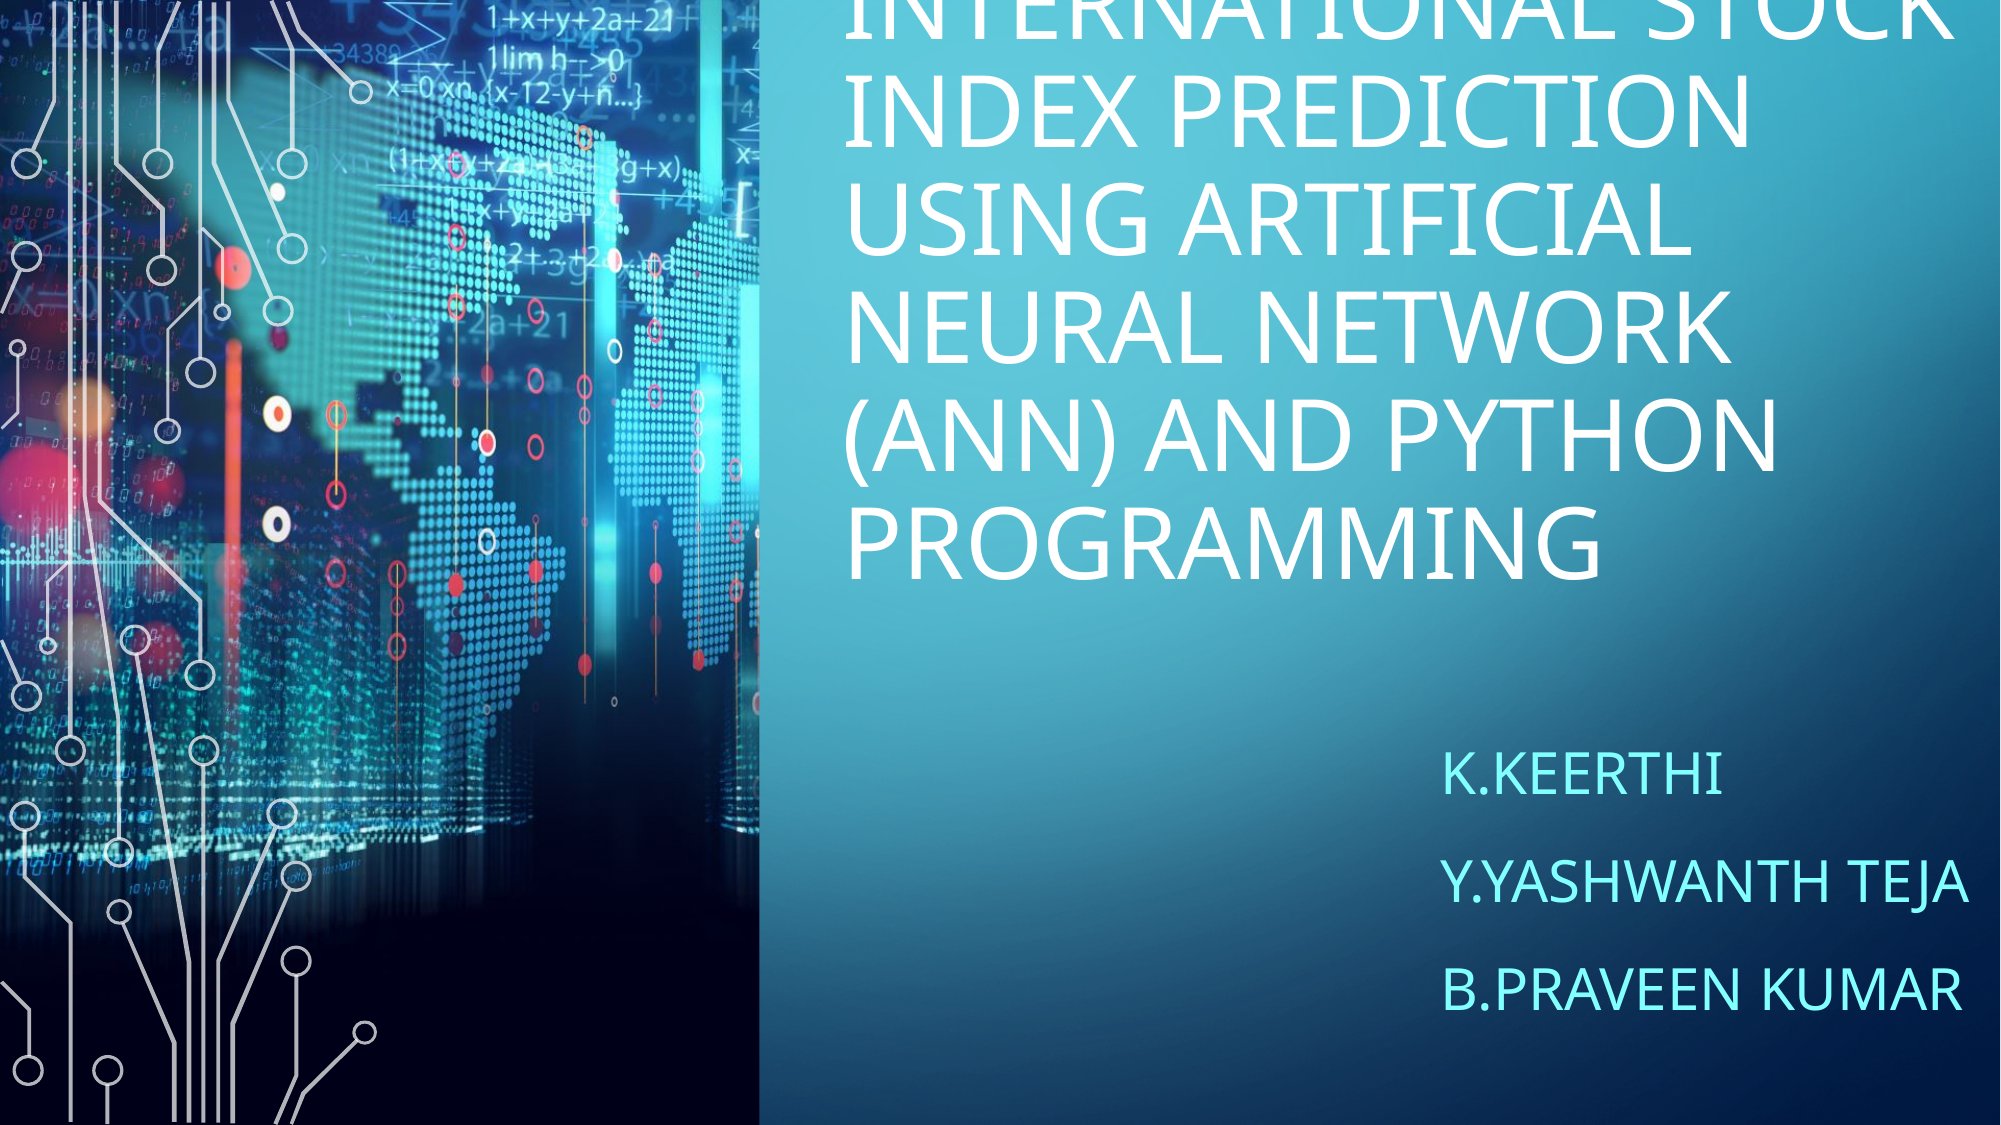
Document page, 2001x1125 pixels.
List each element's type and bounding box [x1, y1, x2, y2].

text_box [0, 0, 379, 1125]
picture [379, 0, 760, 1125]
text_box [760, 0, 2000, 1125]
